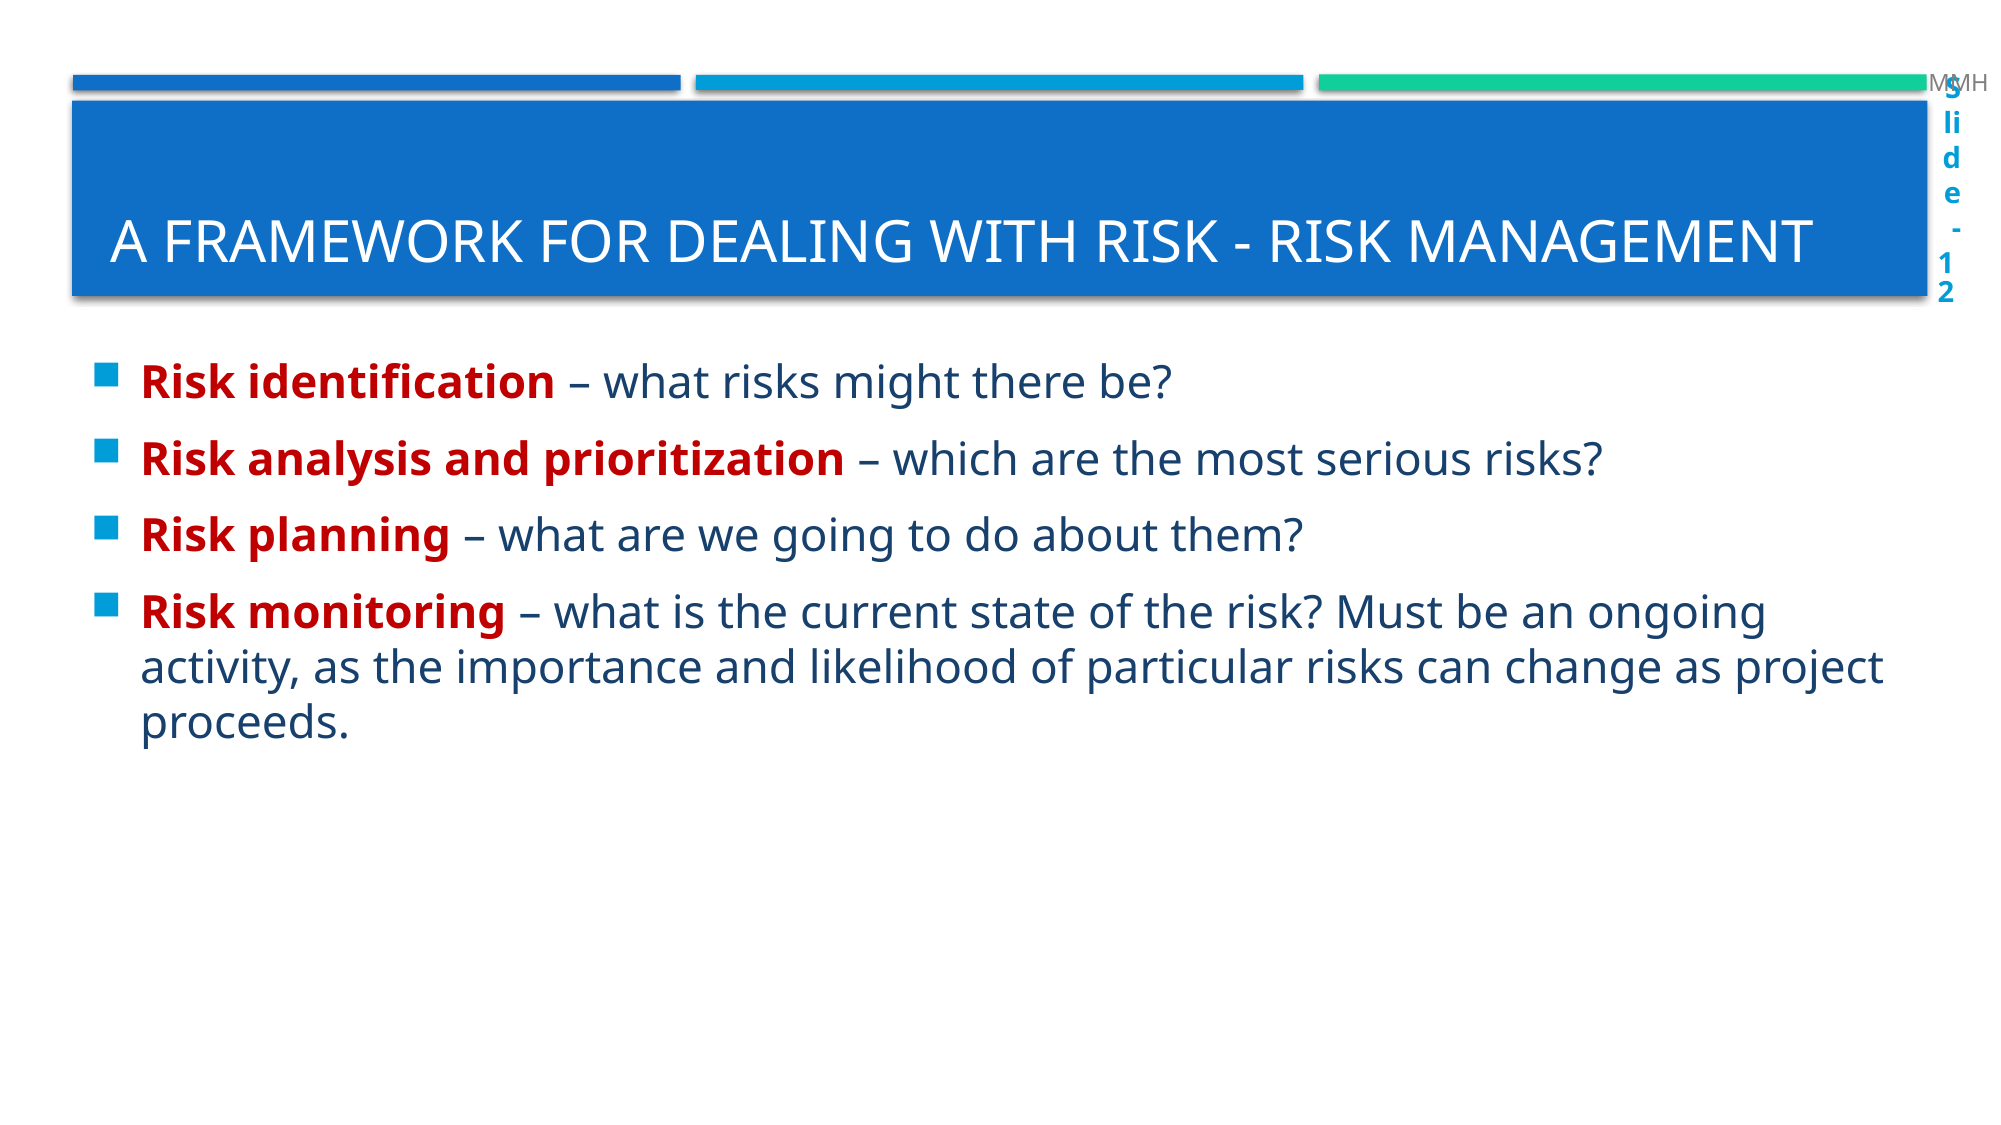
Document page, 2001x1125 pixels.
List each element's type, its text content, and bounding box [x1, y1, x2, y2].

slide_number Slide-12 [1930, 105, 1969, 255]
text_box MMH [1900, 59, 2000, 105]
title A framework for dealing with risk - risk management [95, 115, 1905, 282]
list Risk identification – what risks might there be? Risk analysis and prioritization – which are the most serious risks? Risk planning – what are we going to do about them? Risk monitoring – what is the current state of the risk? Must be an ongoing activity, as the importance and likelihood of particular risks can change as project proceeds. [75, 329, 1917, 771]
